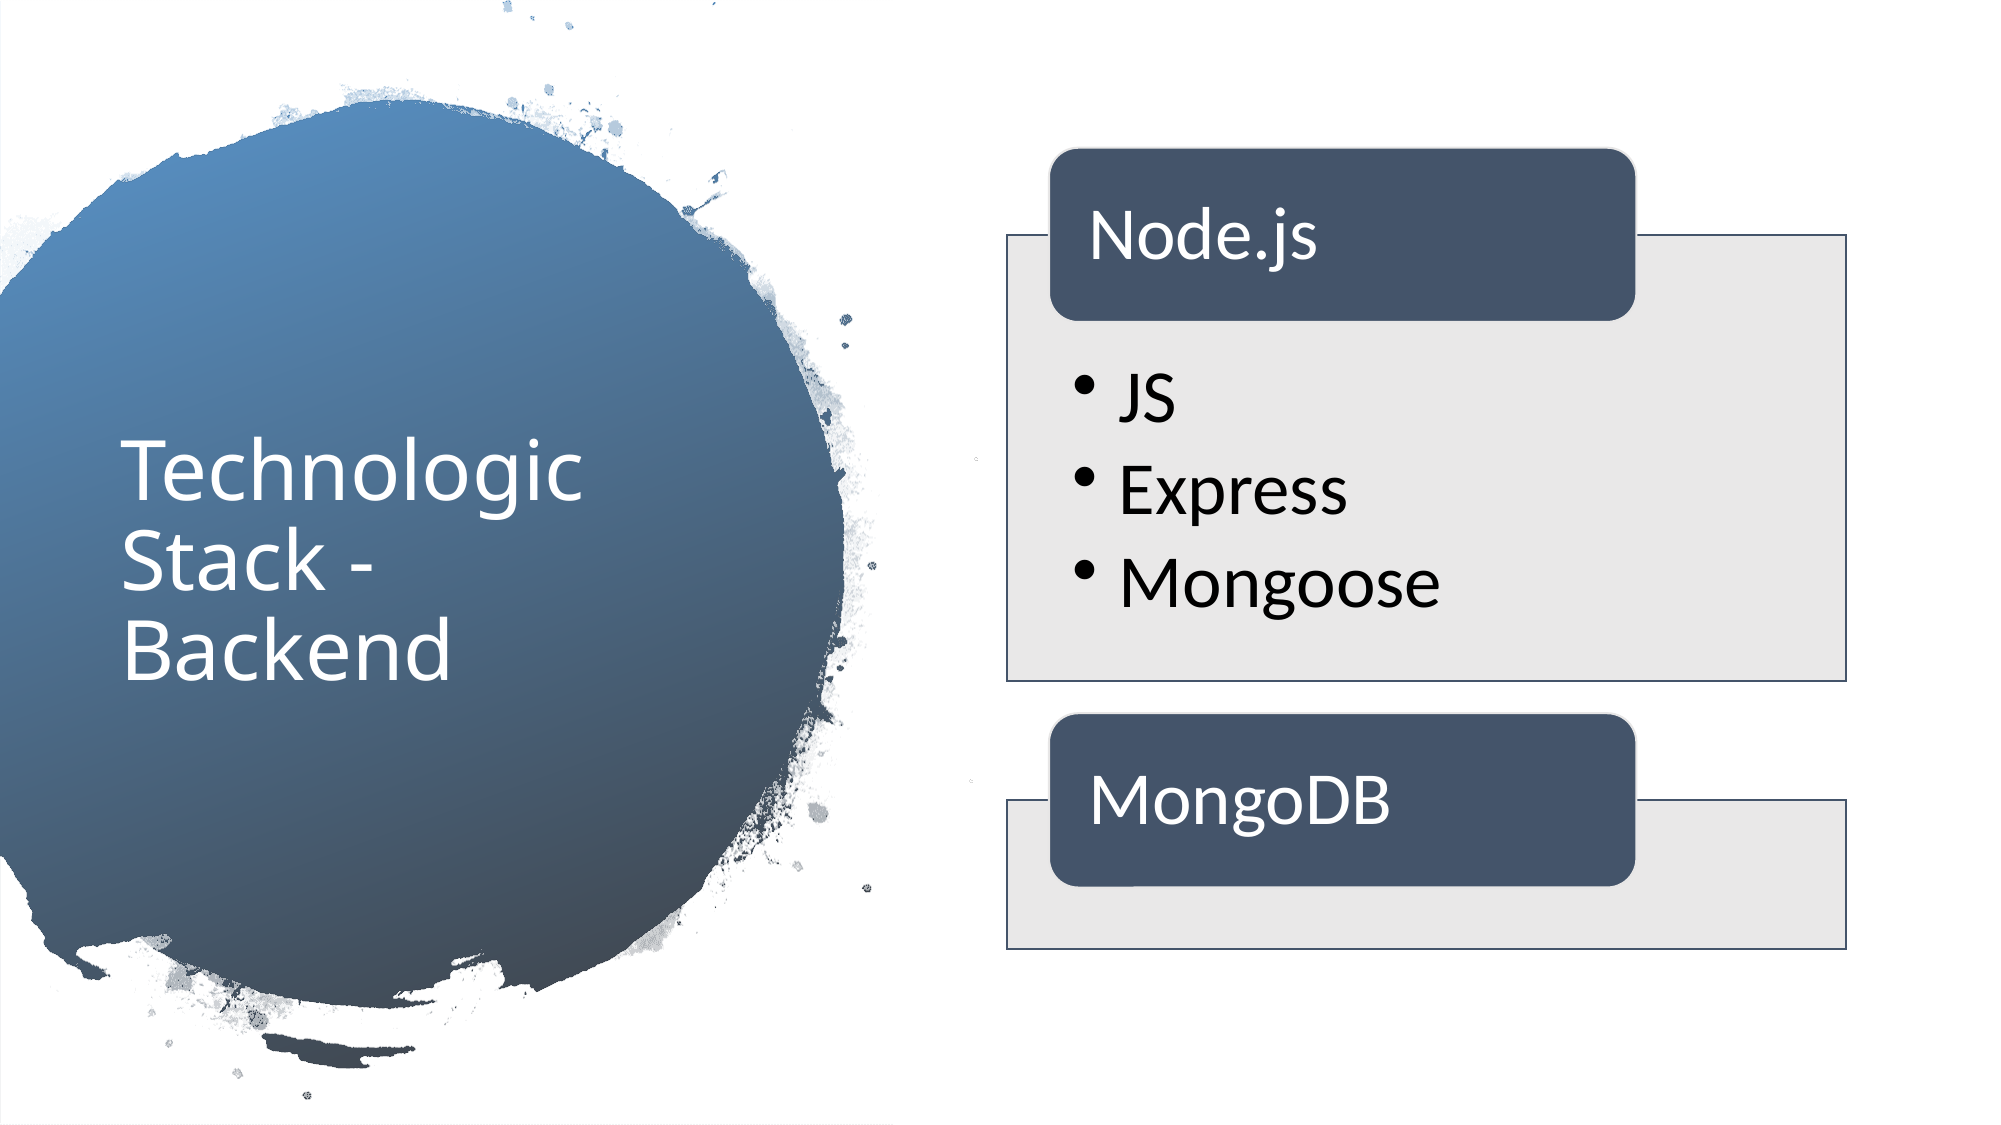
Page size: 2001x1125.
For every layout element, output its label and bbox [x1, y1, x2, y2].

picture [0, 0, 2000, 1125]
list [1006, 142, 1847, 955]
